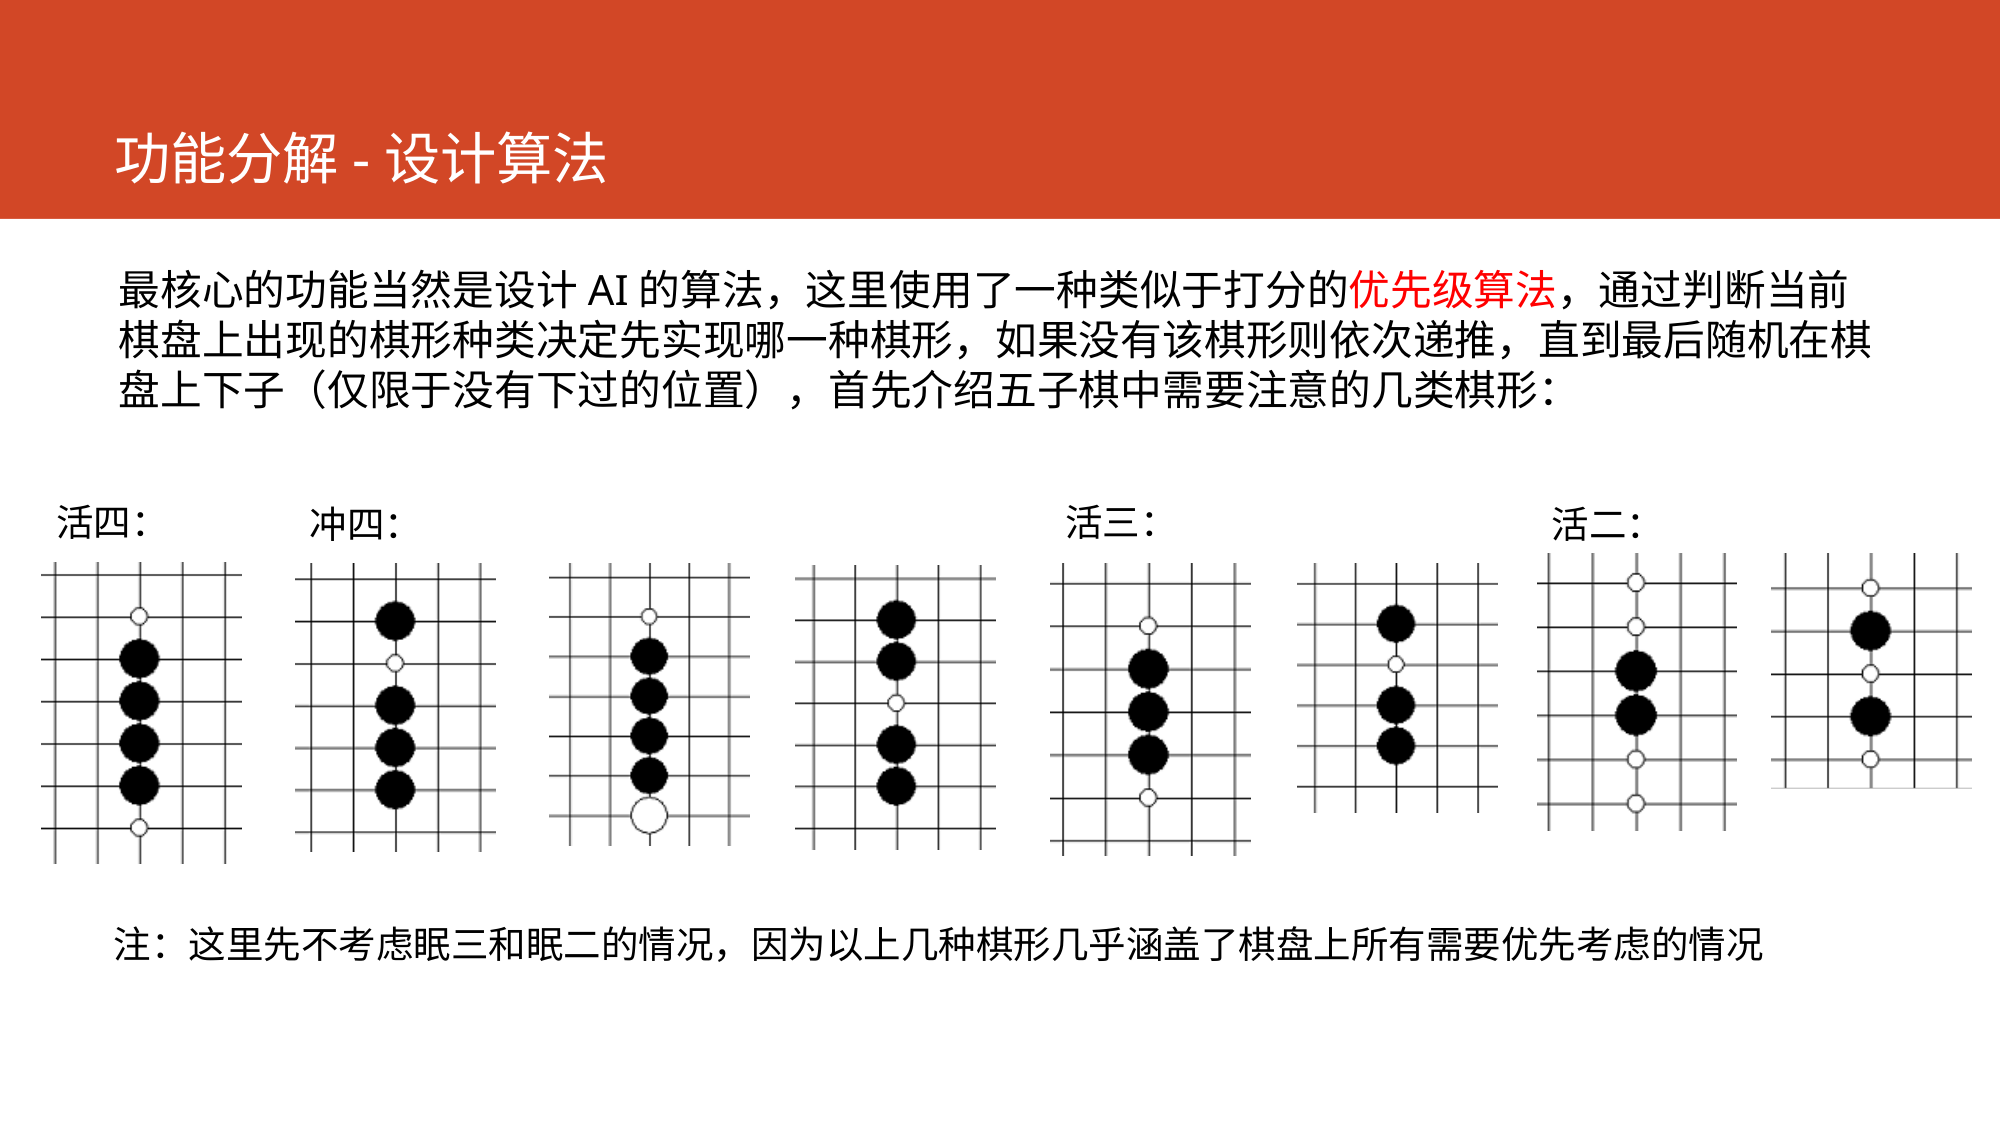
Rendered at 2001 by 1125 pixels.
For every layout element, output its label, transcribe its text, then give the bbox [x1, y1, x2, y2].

picture [1771, 553, 1972, 790]
picture [795, 565, 996, 850]
text_box 活四： [41, 491, 206, 552]
text_box 活三： [1050, 491, 1215, 552]
text_box 活二： [1536, 493, 1701, 553]
picture [1297, 563, 1498, 813]
text_box 冲四： [295, 493, 460, 554]
picture [295, 563, 496, 852]
picture [1050, 563, 1251, 856]
title 功能分解-设计算法 [99, 0, 1863, 199]
picture [1536, 553, 1738, 831]
picture [549, 563, 750, 846]
text_box 最核心的功能当然是设计AI的算法，这里使用了一种类似于打分的优先级算法，通过判断当前棋盘上出现的棋形种类决定先实现哪一种棋形，如果没有该棋形则依次递推，直到最后随机在棋盘上下子（仅限于没有下过的位置），首先介绍五子棋中需要注意的几类棋形： [103, 256, 1896, 421]
picture [41, 562, 242, 865]
text_box 注：这里先不考虑眠三和眠二的情况，因为以上几种棋形几乎涵盖了棋盘上所有需要优先考虑的情况 [99, 913, 1972, 974]
